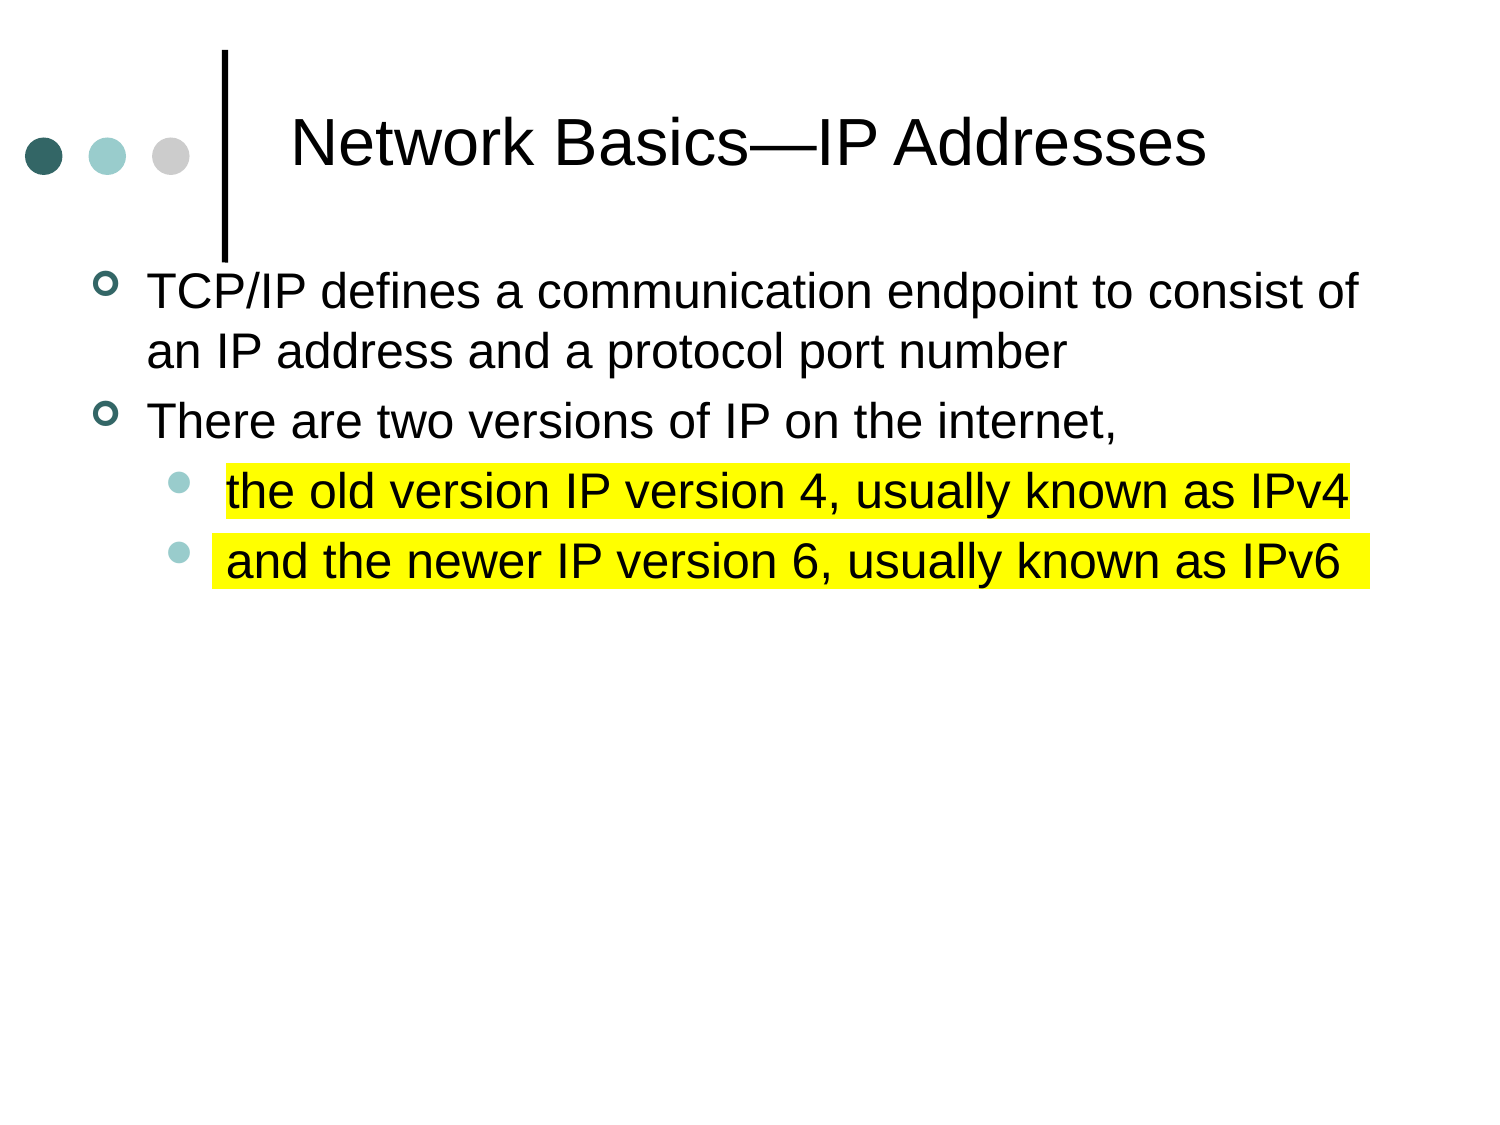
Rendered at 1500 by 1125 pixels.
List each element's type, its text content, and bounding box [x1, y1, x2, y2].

list TCP/IP defines a communication endpoint to consist of an IP address and a protocol port number There are two versions of IP on the internet, the old version IP version 4, usually known as IPv4 and the newer IP version 6, usually known as IPv6 [75, 190, 1413, 934]
title Network Basics—IP Addresses [75, 45, 1425, 233]
text_box [62, 200, 1363, 365]
